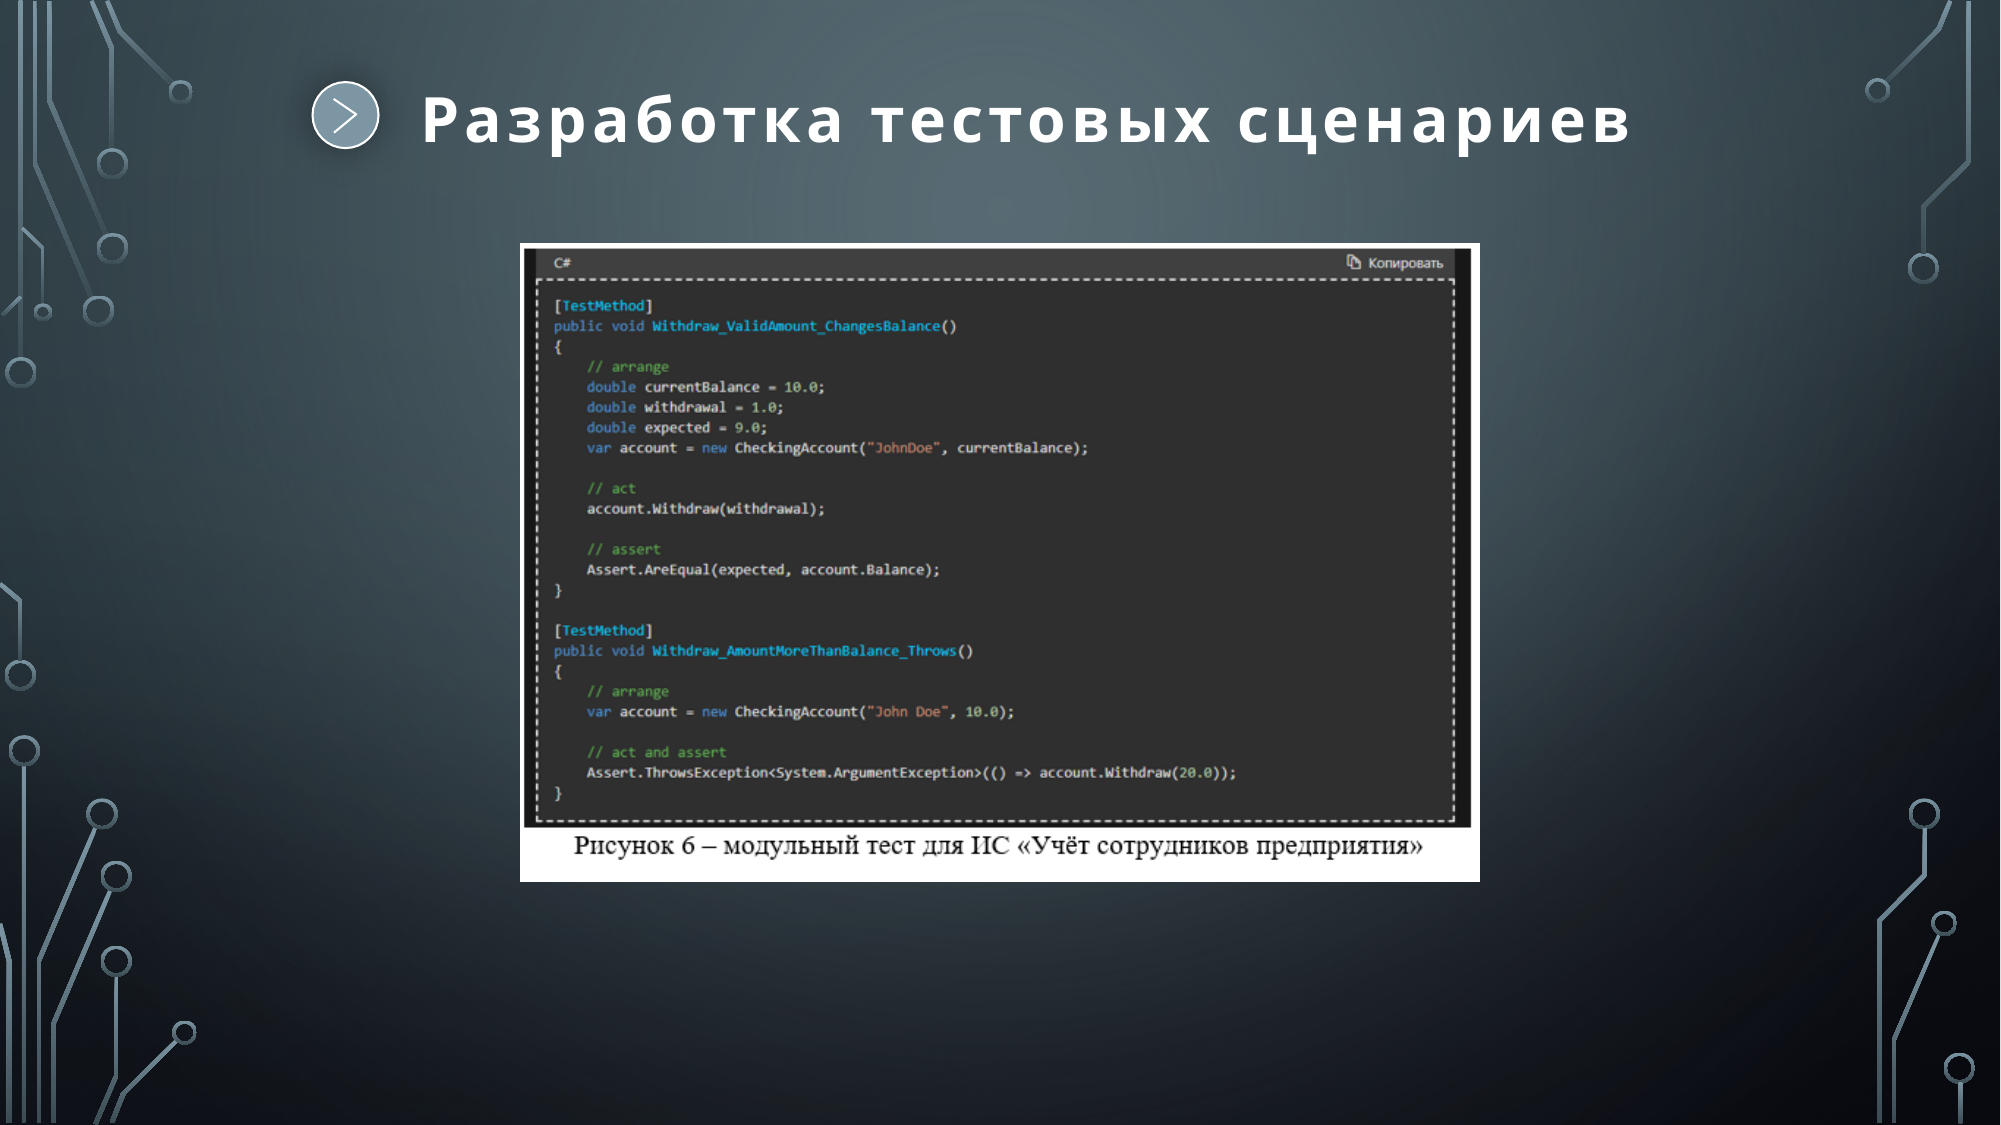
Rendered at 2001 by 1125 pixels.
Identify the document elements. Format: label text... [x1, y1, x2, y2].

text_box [255, 24, 435, 204]
text_box Разработка тестовых сценариев [435, 78, 2000, 155]
picture [519, 242, 1481, 883]
